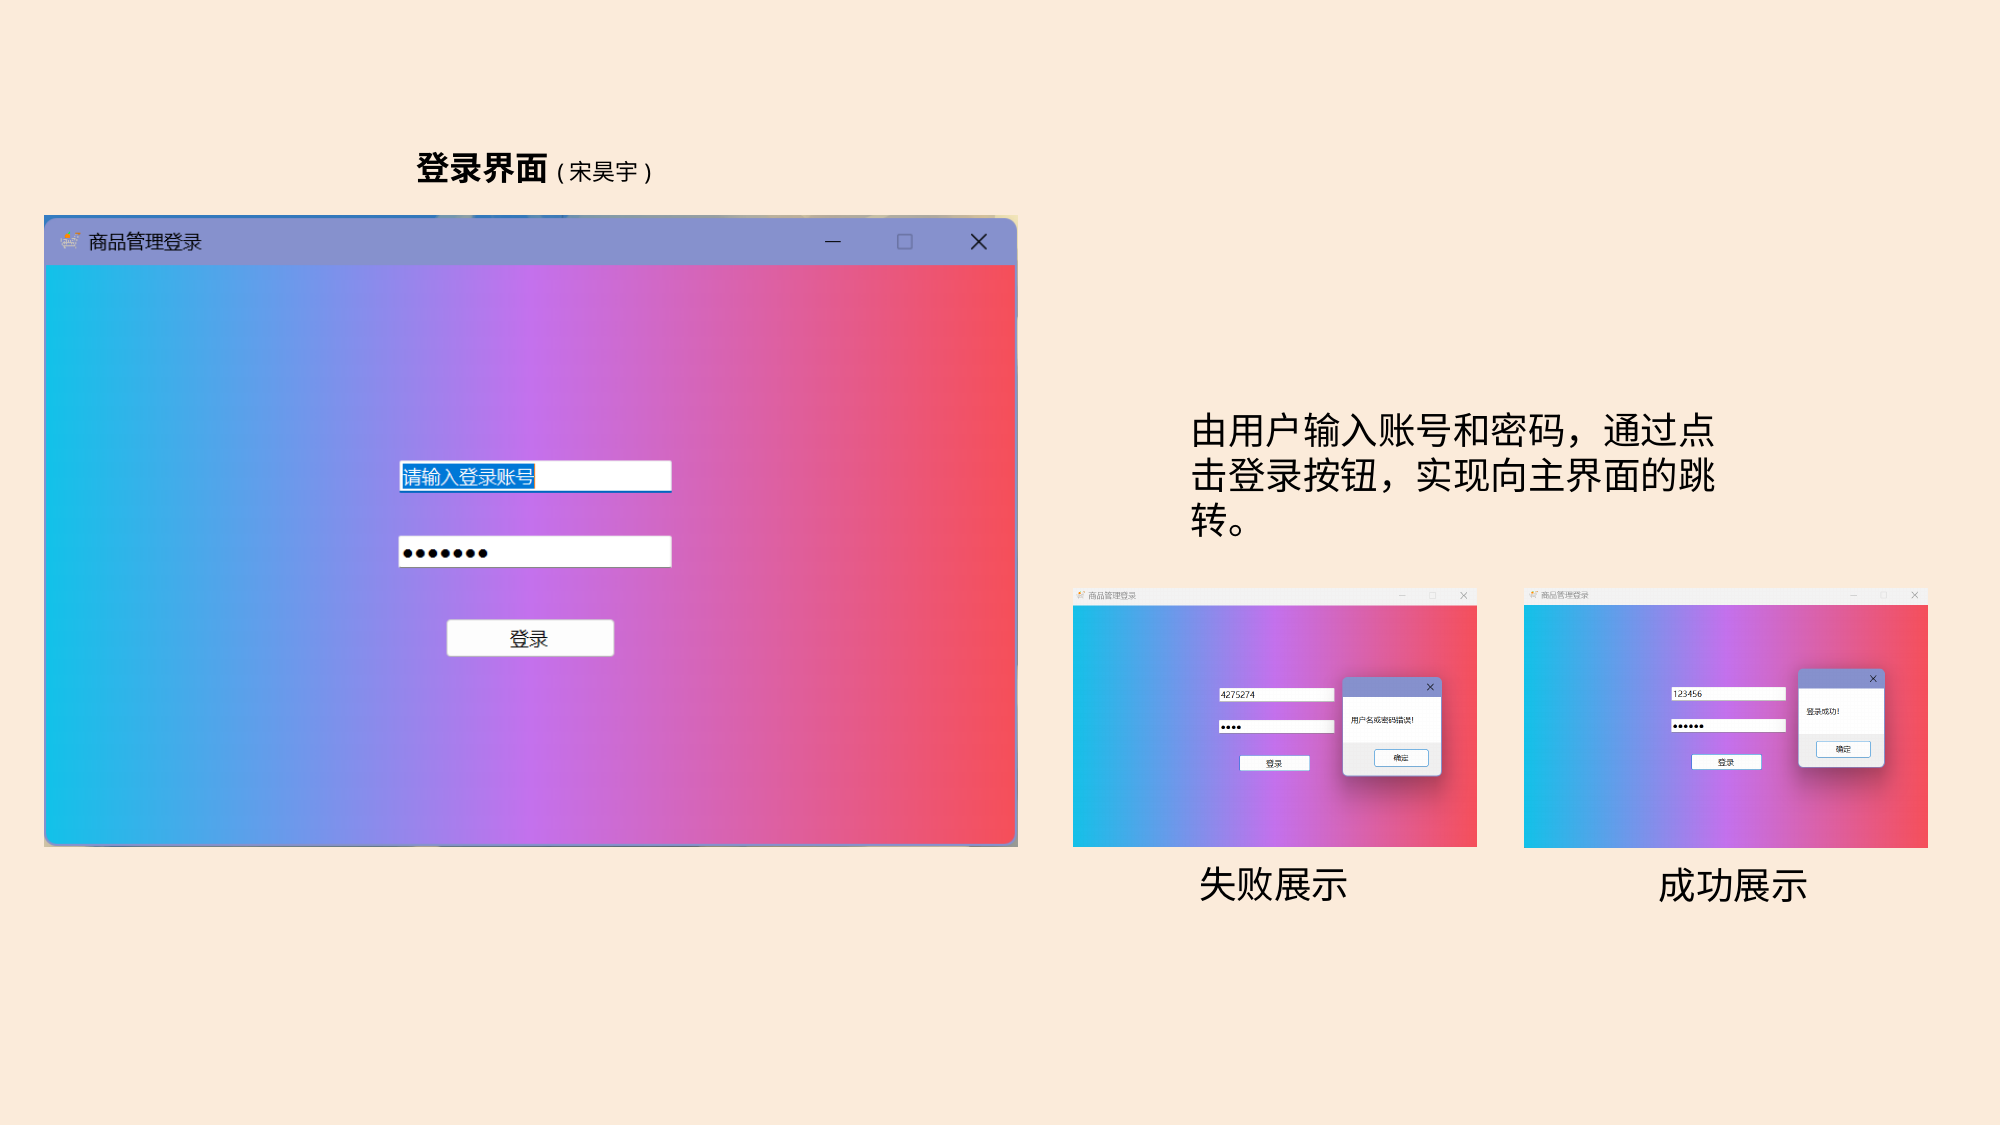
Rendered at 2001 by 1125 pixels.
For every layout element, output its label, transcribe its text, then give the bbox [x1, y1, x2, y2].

picture [44, 215, 1018, 847]
text_box 失败展示 [1184, 853, 1366, 914]
text_box 登录界面(宋昊宇) [365, 138, 703, 195]
text_box 成功展示 [1644, 854, 1825, 915]
text_box 由用户输入账号和密码，通过点击登录按钮，实现向主界面的跳转。 [1175, 399, 1735, 550]
picture [1073, 588, 1477, 847]
picture [1524, 588, 1928, 848]
